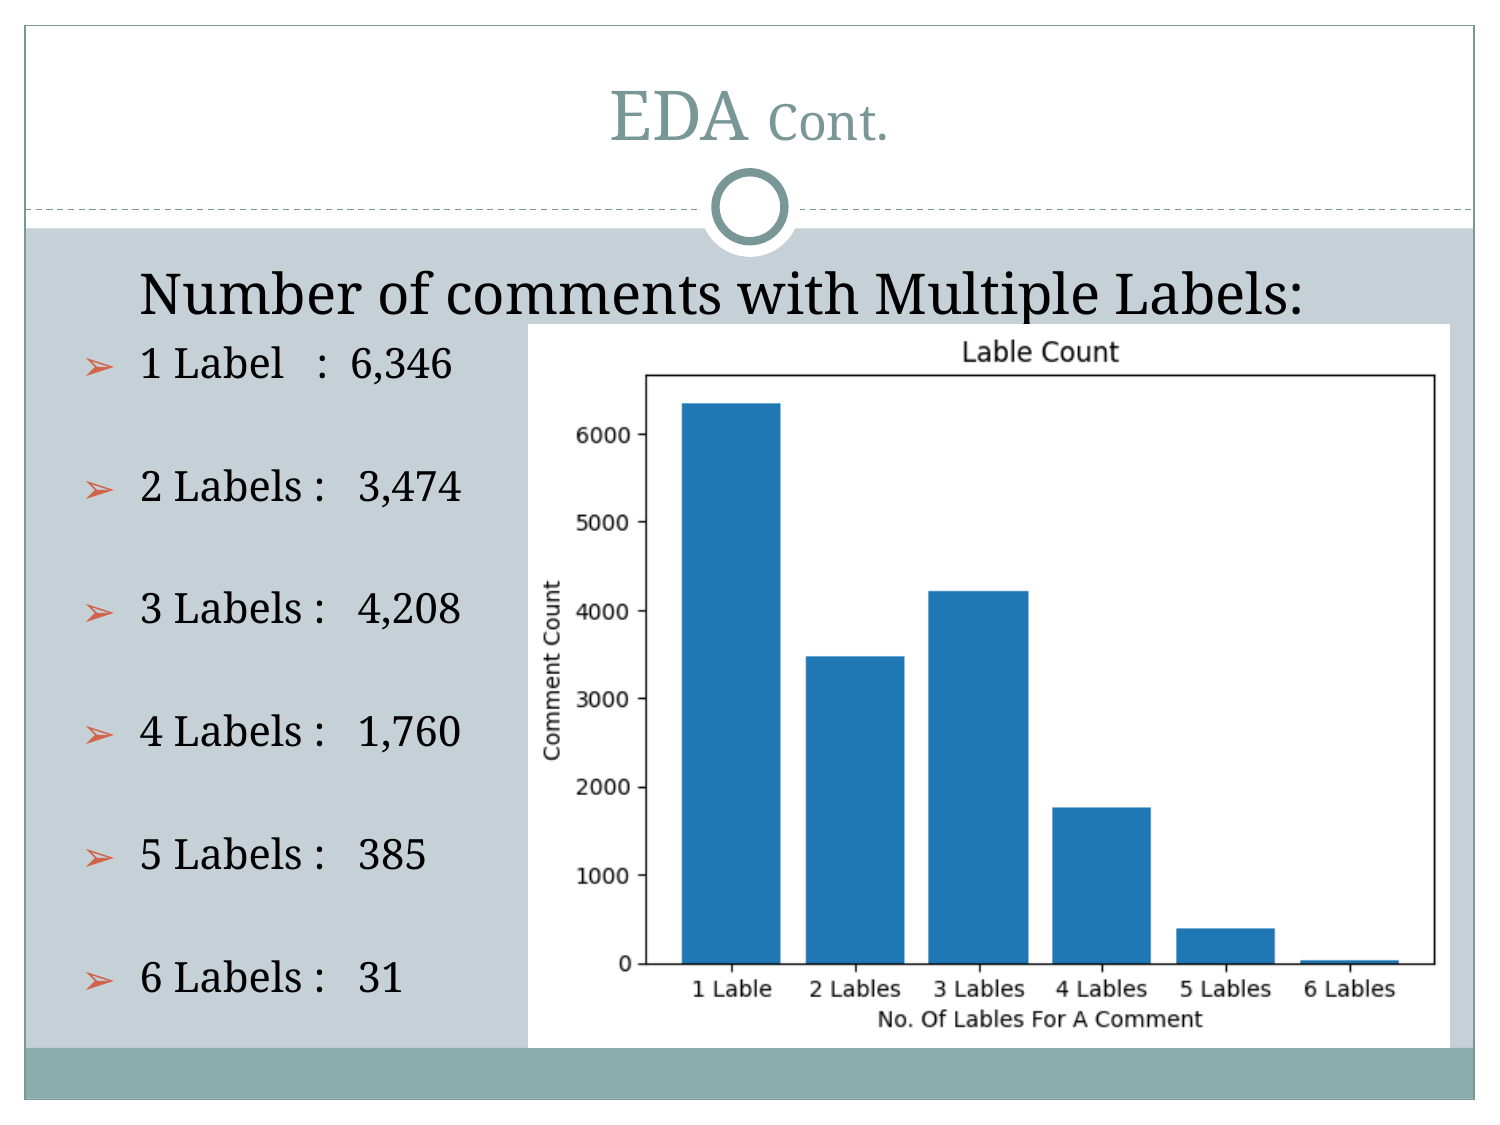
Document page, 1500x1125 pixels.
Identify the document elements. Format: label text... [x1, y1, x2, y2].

list Number of comments with Multiple Labels: 1 Label : 6,346 2 Labels : 3,474 3 Labels : 4,208 4 Labels : 1,760 5 Labels : 385 6 Labels : 31 [49, 250, 1445, 1078]
picture [528, 324, 1451, 1048]
title EDA Cont. [49, 37, 1450, 162]
